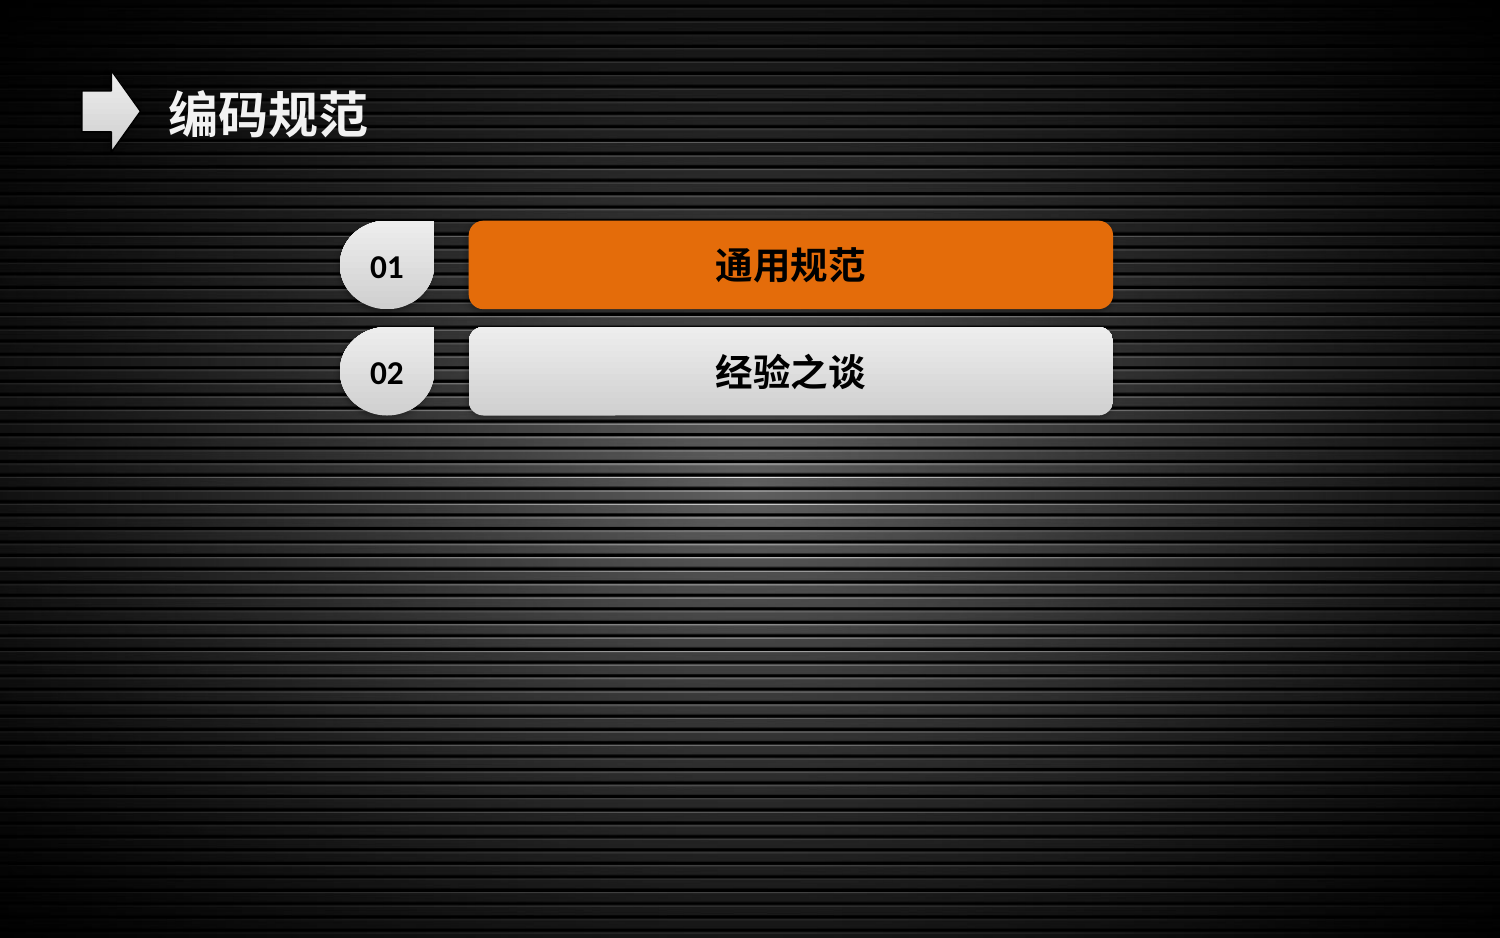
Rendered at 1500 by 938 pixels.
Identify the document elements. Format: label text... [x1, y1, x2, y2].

text_box 经验之谈 [467, 326, 1114, 417]
text_box 通用规范 [467, 219, 1114, 310]
text_box 编码规范 [153, 76, 384, 152]
text_box [81, 69, 142, 154]
picture [0, 0, 1500, 938]
text_box 01 [339, 219, 436, 310]
text_box 02 [339, 326, 436, 417]
